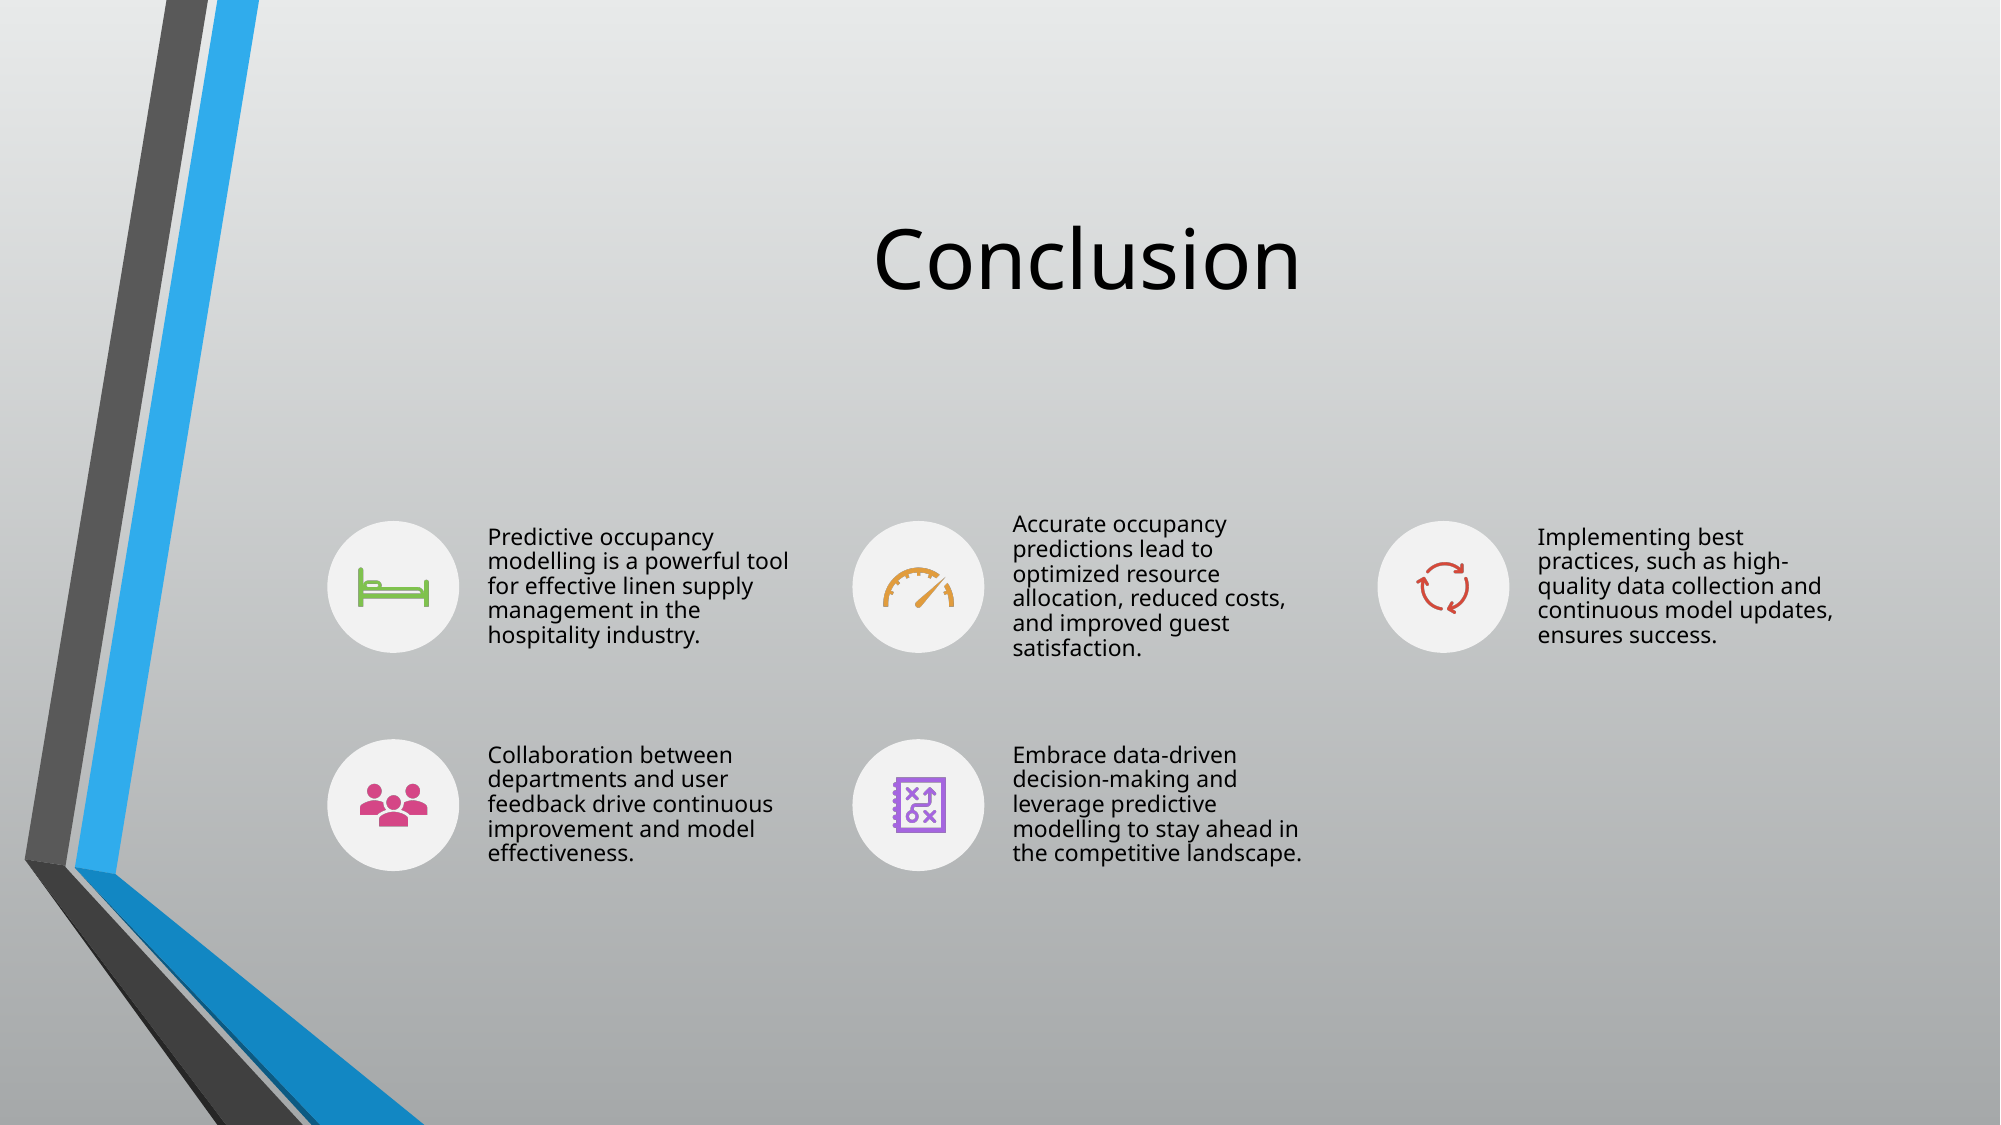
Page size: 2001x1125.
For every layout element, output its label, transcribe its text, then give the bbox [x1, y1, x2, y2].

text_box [852, 738, 1324, 872]
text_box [1377, 520, 1849, 654]
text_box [852, 520, 1324, 654]
title Conclusion [288, 112, 1887, 400]
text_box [327, 738, 799, 872]
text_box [327, 520, 799, 654]
